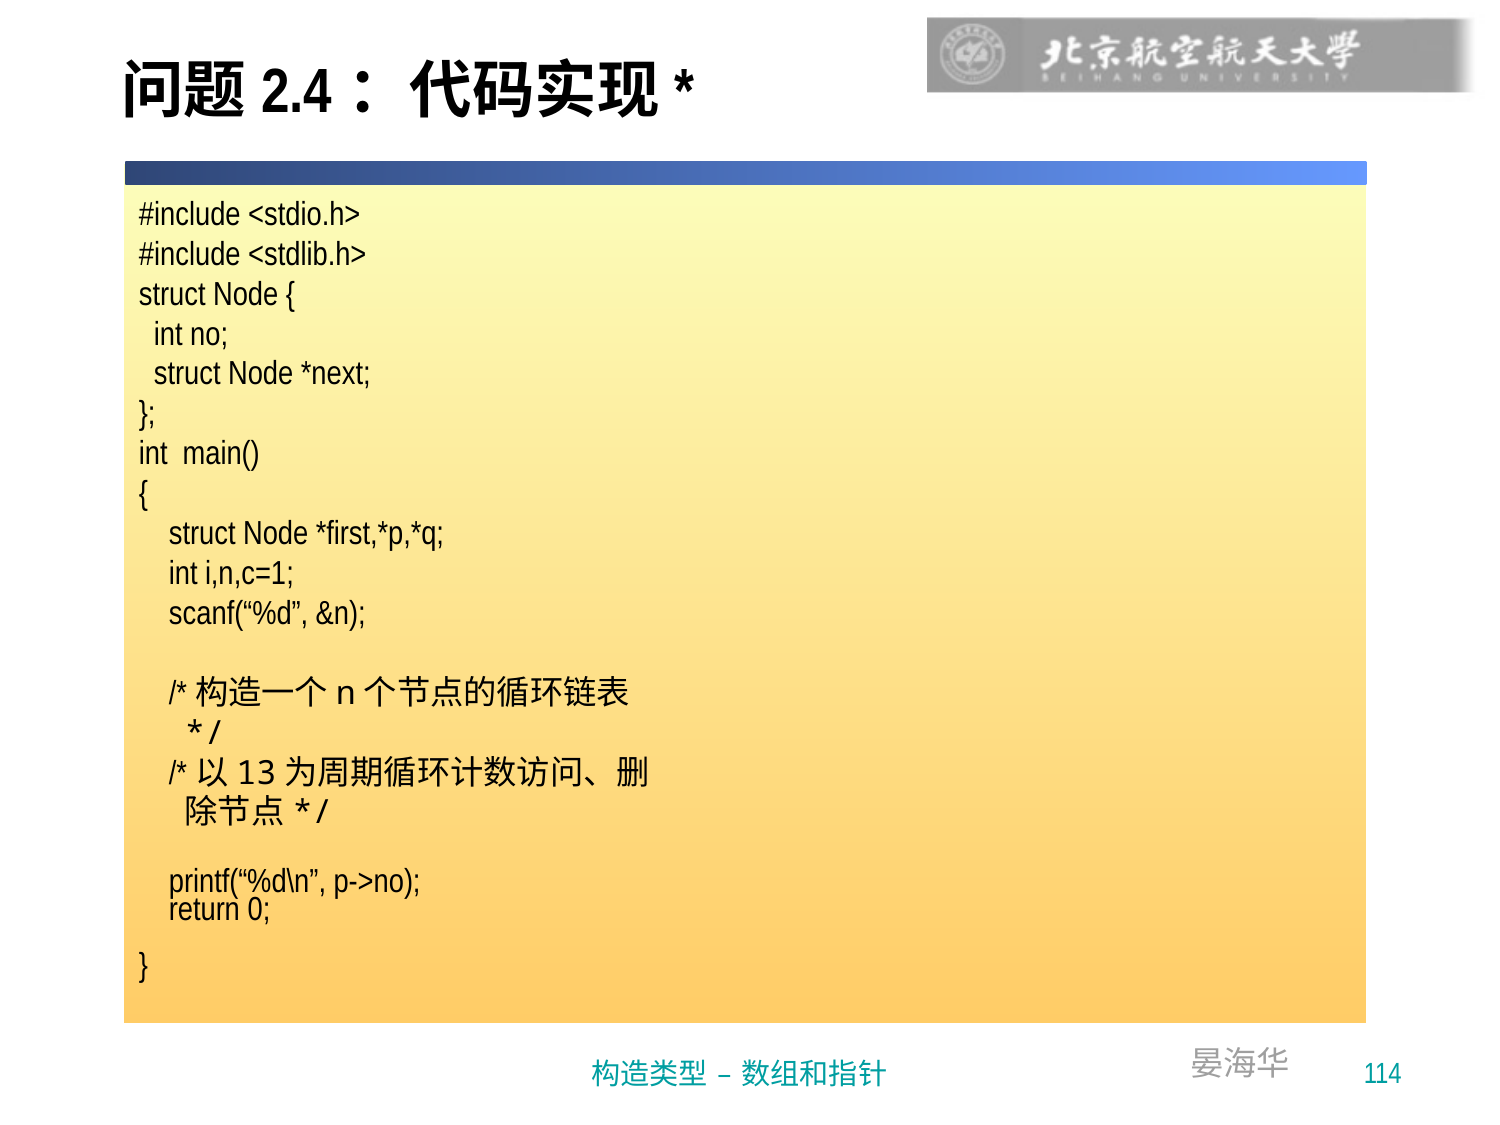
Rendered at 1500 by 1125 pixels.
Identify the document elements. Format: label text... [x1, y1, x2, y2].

picture [927, 0, 1500, 102]
footer 构造类型 – 数组和指针 [501, 1022, 978, 1099]
text_box #include <stdio.h> #include <stdlib.h> struct Node { int no; struct Node *next; }; int main() { struct Node *first,*p,*q; int i,n,c=1; scanf(“%d”, &n); /*构造一个n个节点的循环链表*/ /*以13为周期循环计数访问、删除节点*/ printf(“%d\n”, p->no); return 0; } [123, 184, 668, 932]
title 问题2.4：代码实现* [105, 25, 1450, 164]
slide_number 114 [1103, 1021, 1417, 1098]
